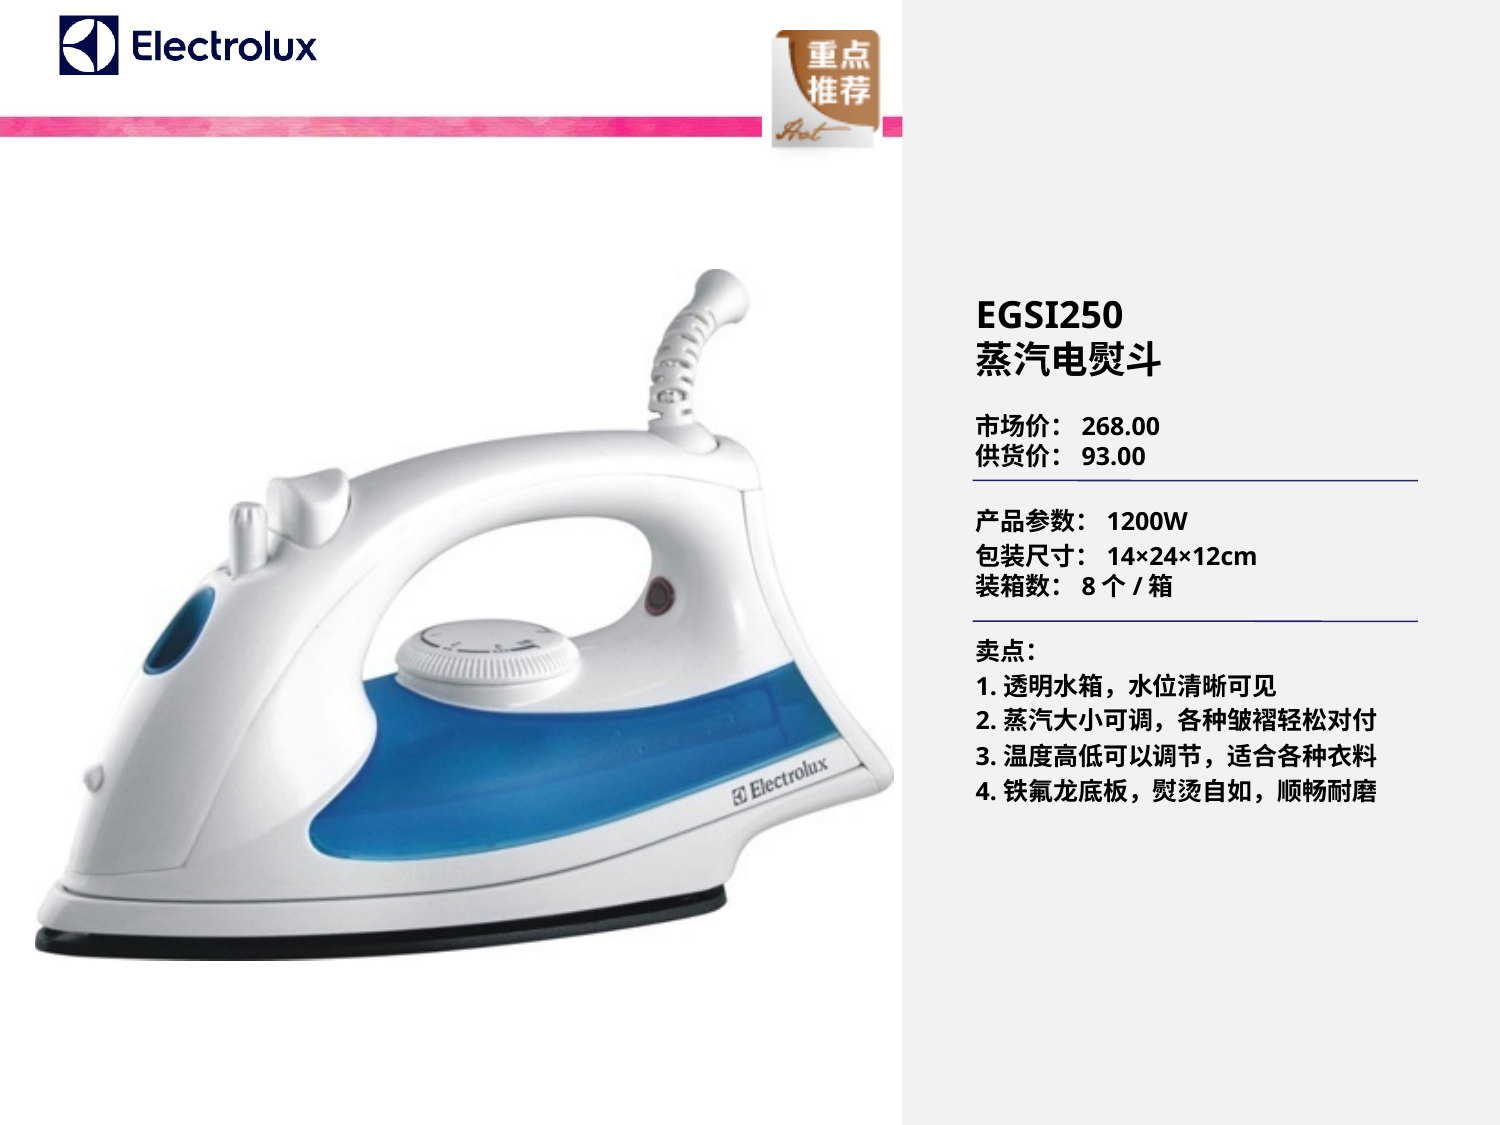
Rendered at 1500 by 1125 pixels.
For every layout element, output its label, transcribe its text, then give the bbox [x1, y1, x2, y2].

text_box [900, 0, 1500, 1125]
text_box EGSI250 蒸汽电熨斗 市场价：268.00 供货价：93.00 产品参数：1200W 包装尺寸：14×24×12cm 装箱数：8个/箱 卖点： 1.透明水箱，水位清晰可见 2.蒸汽大小可调，各种皱褶轻松对付 3.温度高低可以调节，适合各种衣料 4.铁氟龙底板，熨烫自如，顺畅耐磨 [960, 283, 1500, 813]
picture [0, 0, 900, 1125]
